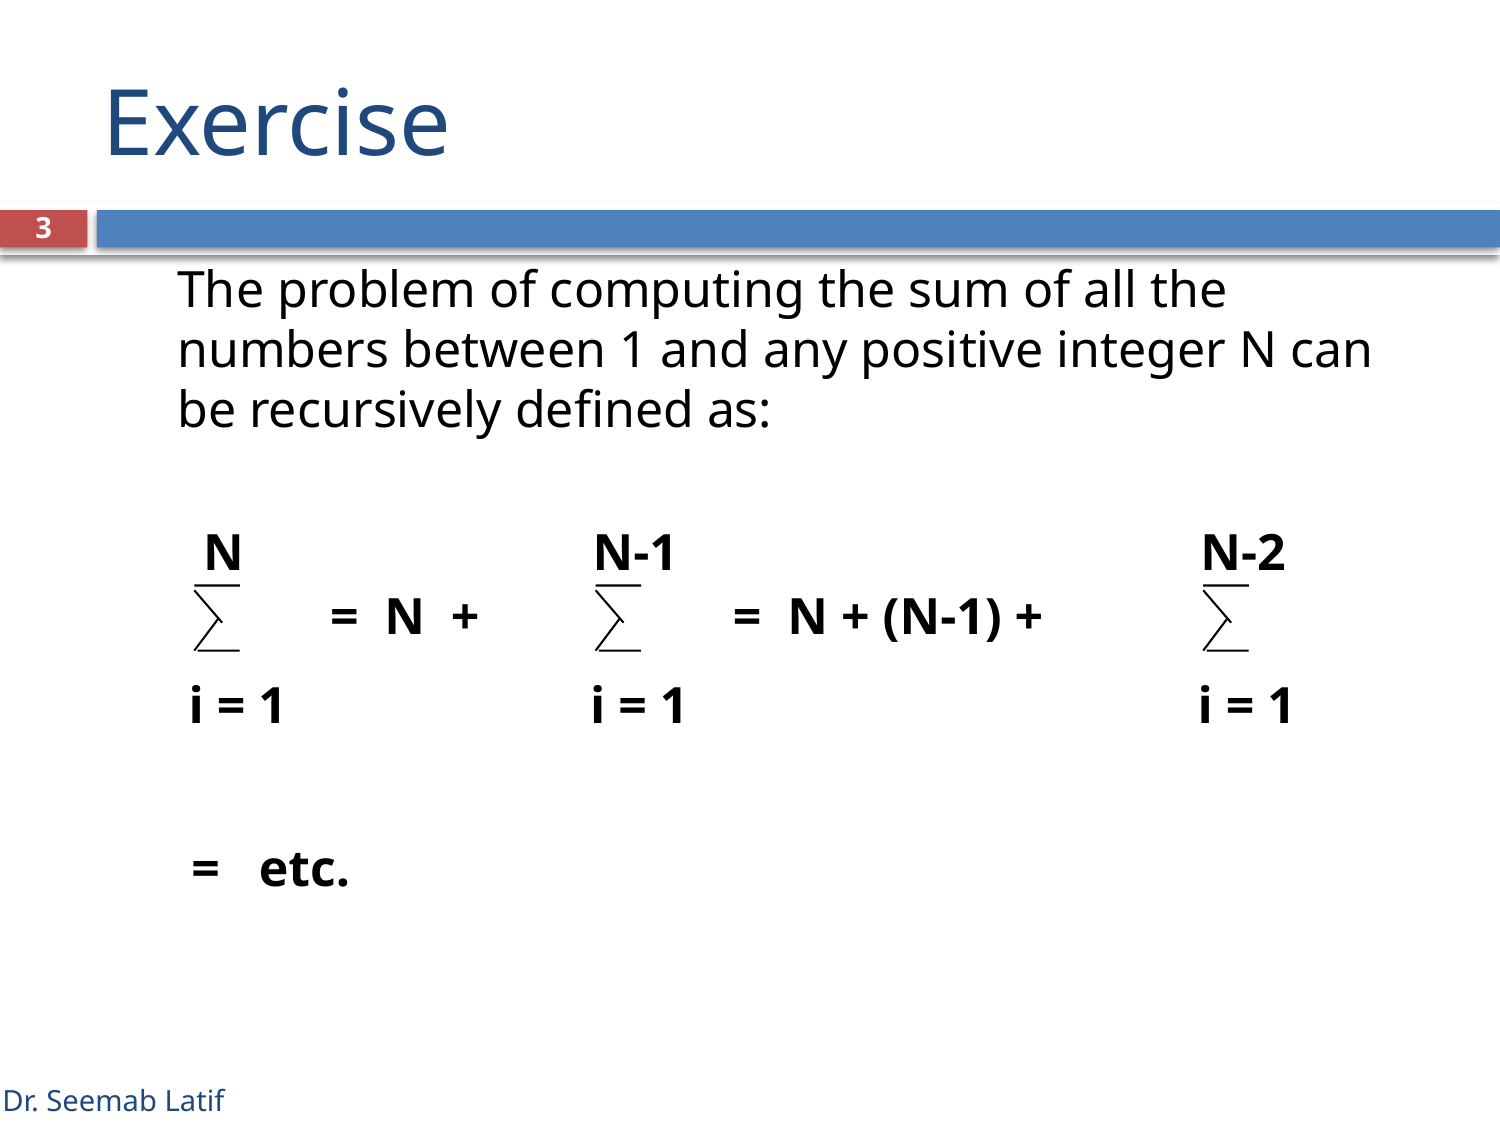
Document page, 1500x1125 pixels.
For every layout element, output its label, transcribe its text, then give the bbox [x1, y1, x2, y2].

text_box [172, 512, 1313, 905]
list The problem of computing the sum of all the numbers between 1 and any positive integer N can be recursively defined as: [62, 249, 1425, 463]
title Exercise [87, 24, 1363, 213]
slide_number 3 [0, 208, 88, 249]
